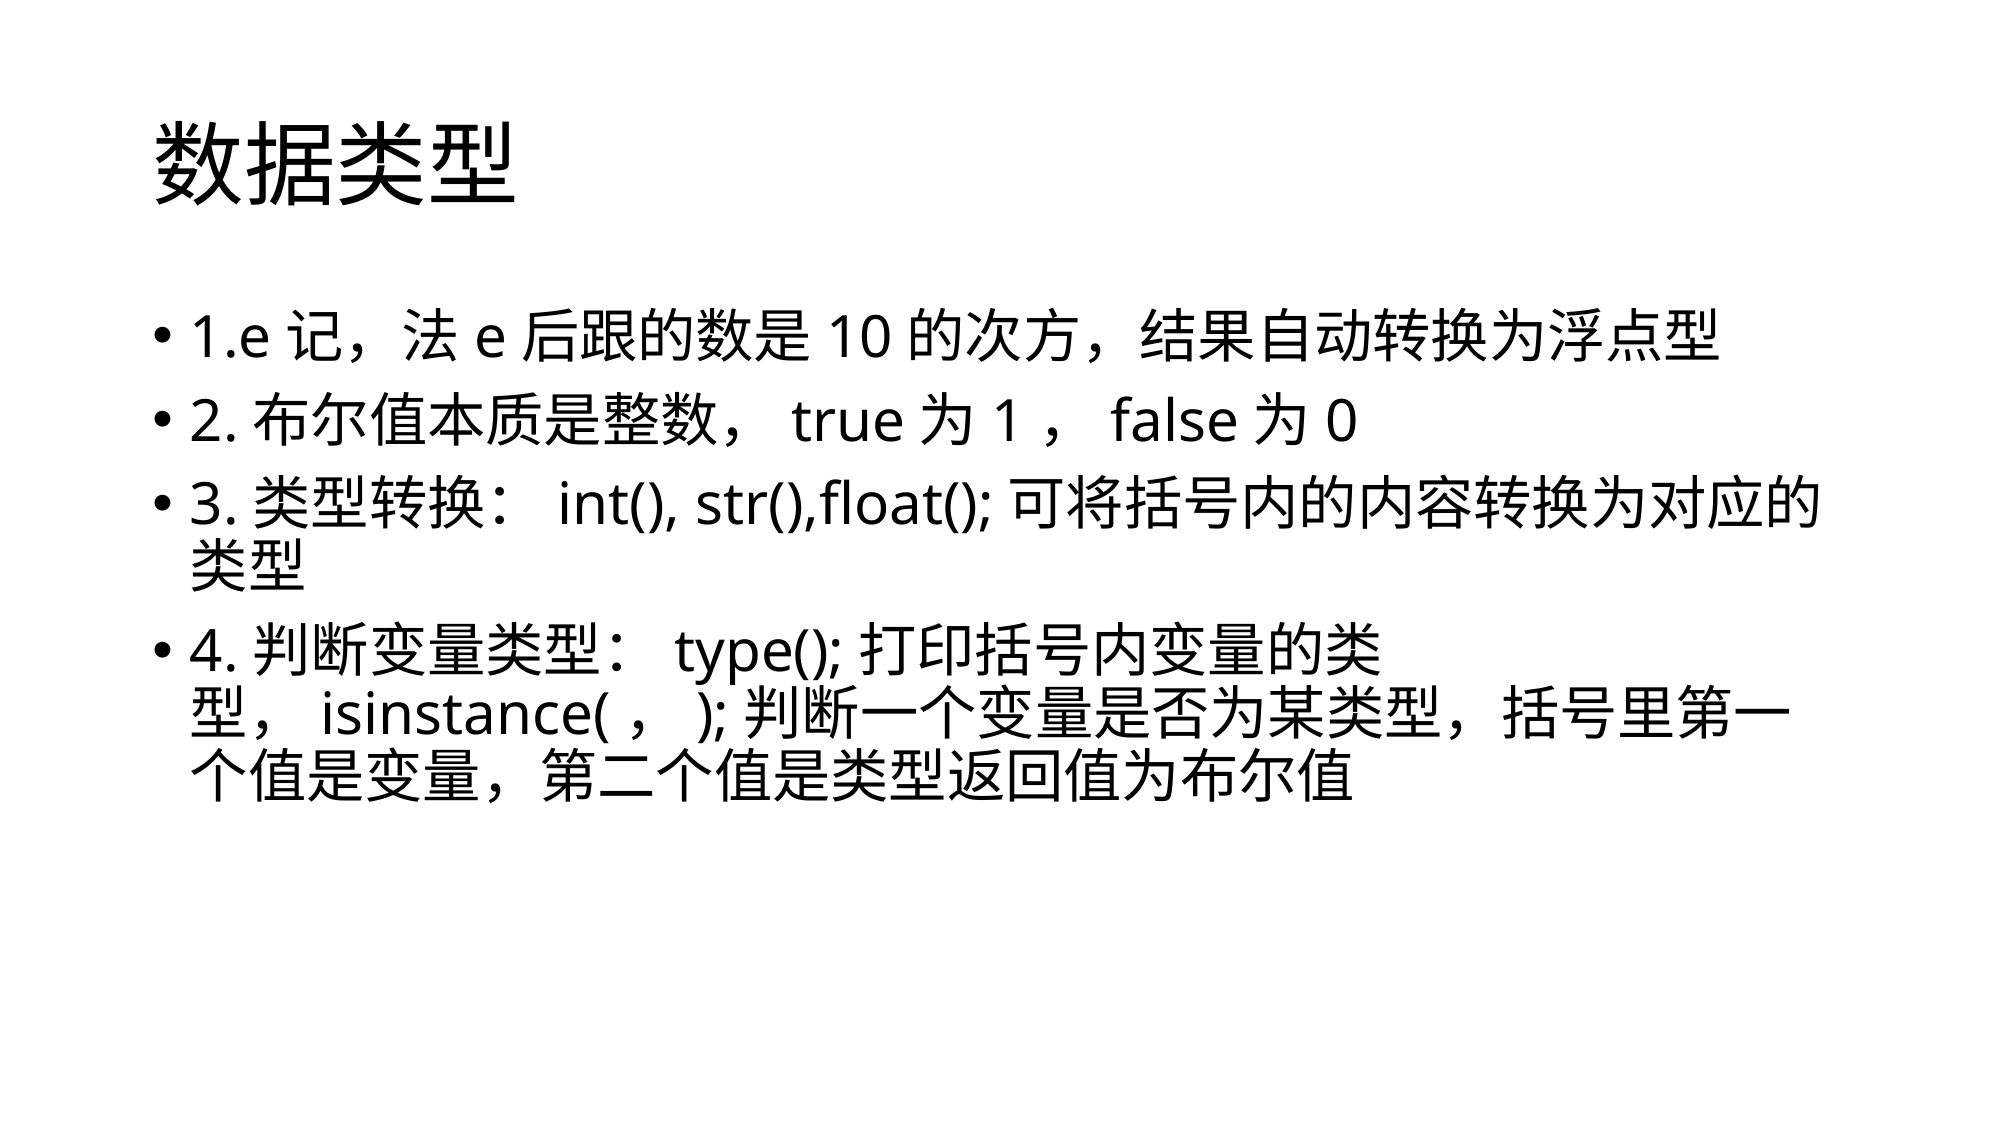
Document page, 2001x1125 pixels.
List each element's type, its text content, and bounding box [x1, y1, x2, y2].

title 数据类型 [137, 59, 1863, 278]
list 1.e记，法e后跟的数是10的次方，结果自动转换为浮点型 2.布尔值本质是整数，true为1，false为0 3.类型转换：int(), str(),float();可将括号内的内容转换为对应的类型 4.判断变量类型：type();打印括号内变量的类型，isinstance(，);判断一个变量是否为某类型，括号里第一个值是变量，第二个值是类型返回值为布尔值 [137, 299, 1863, 1014]
